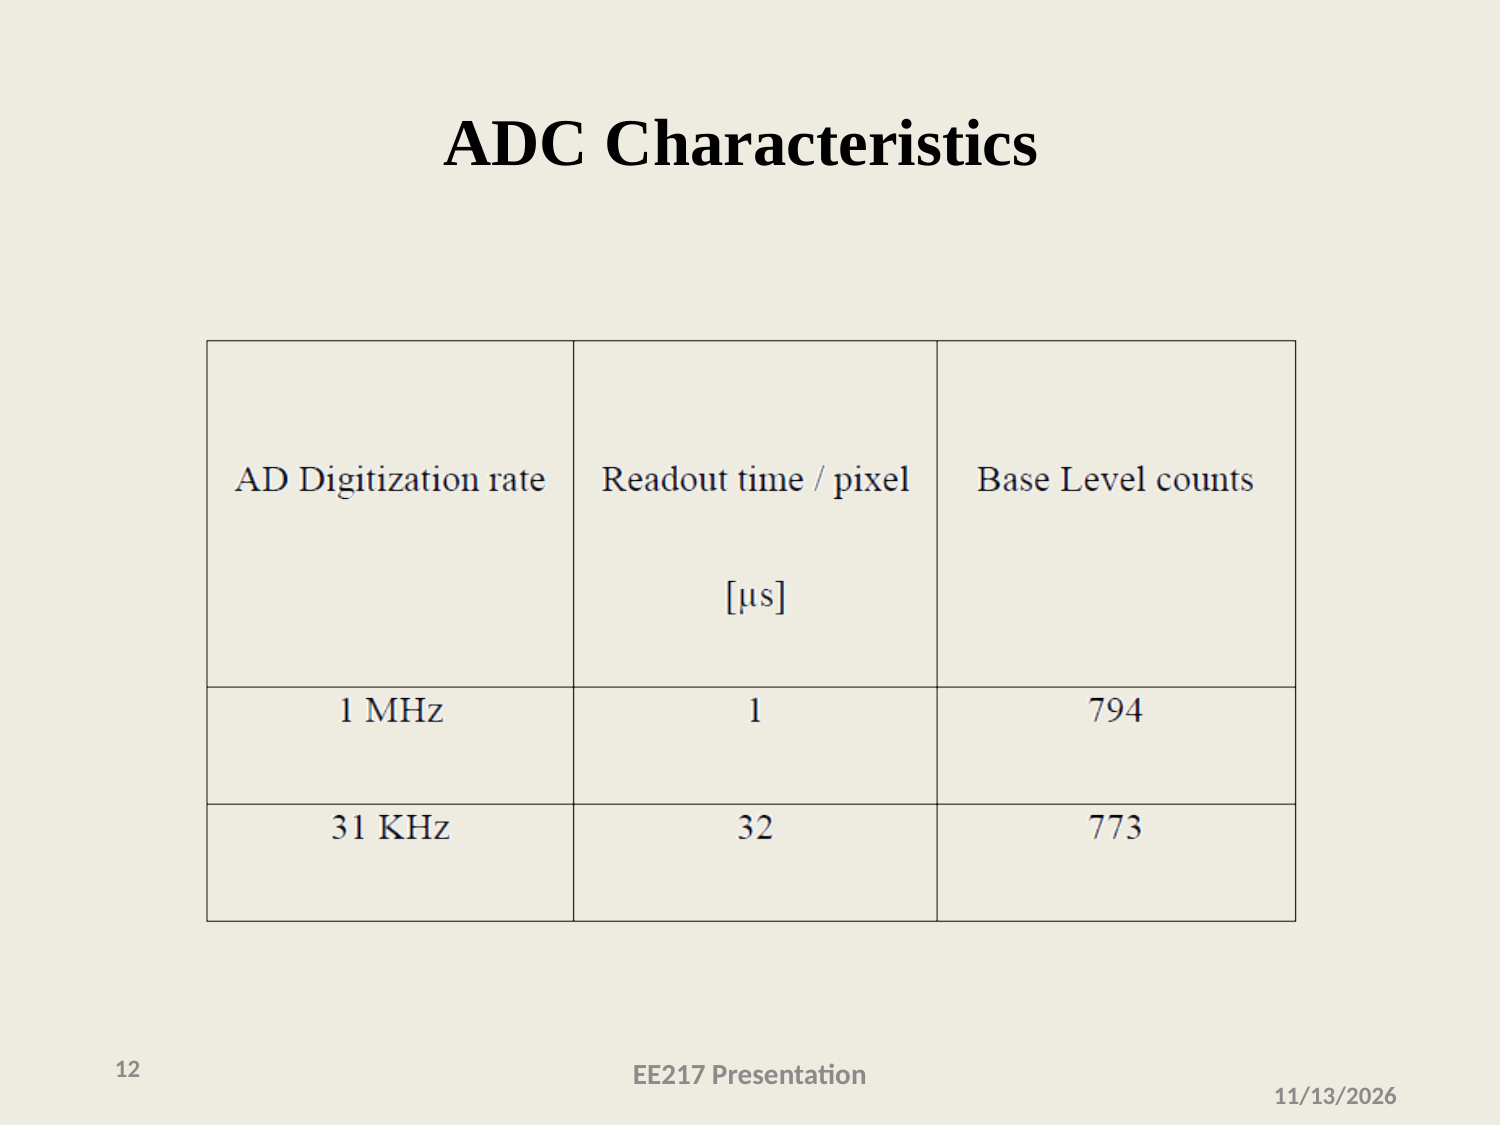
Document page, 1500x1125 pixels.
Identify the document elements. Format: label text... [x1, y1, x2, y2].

slide_number 12 [99, 1037, 450, 1098]
title ADC Characteristics [75, 45, 1425, 233]
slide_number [1062, 1065, 1413, 1125]
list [199, 324, 1313, 950]
footer EE217 Presentation [512, 1042, 988, 1103]
